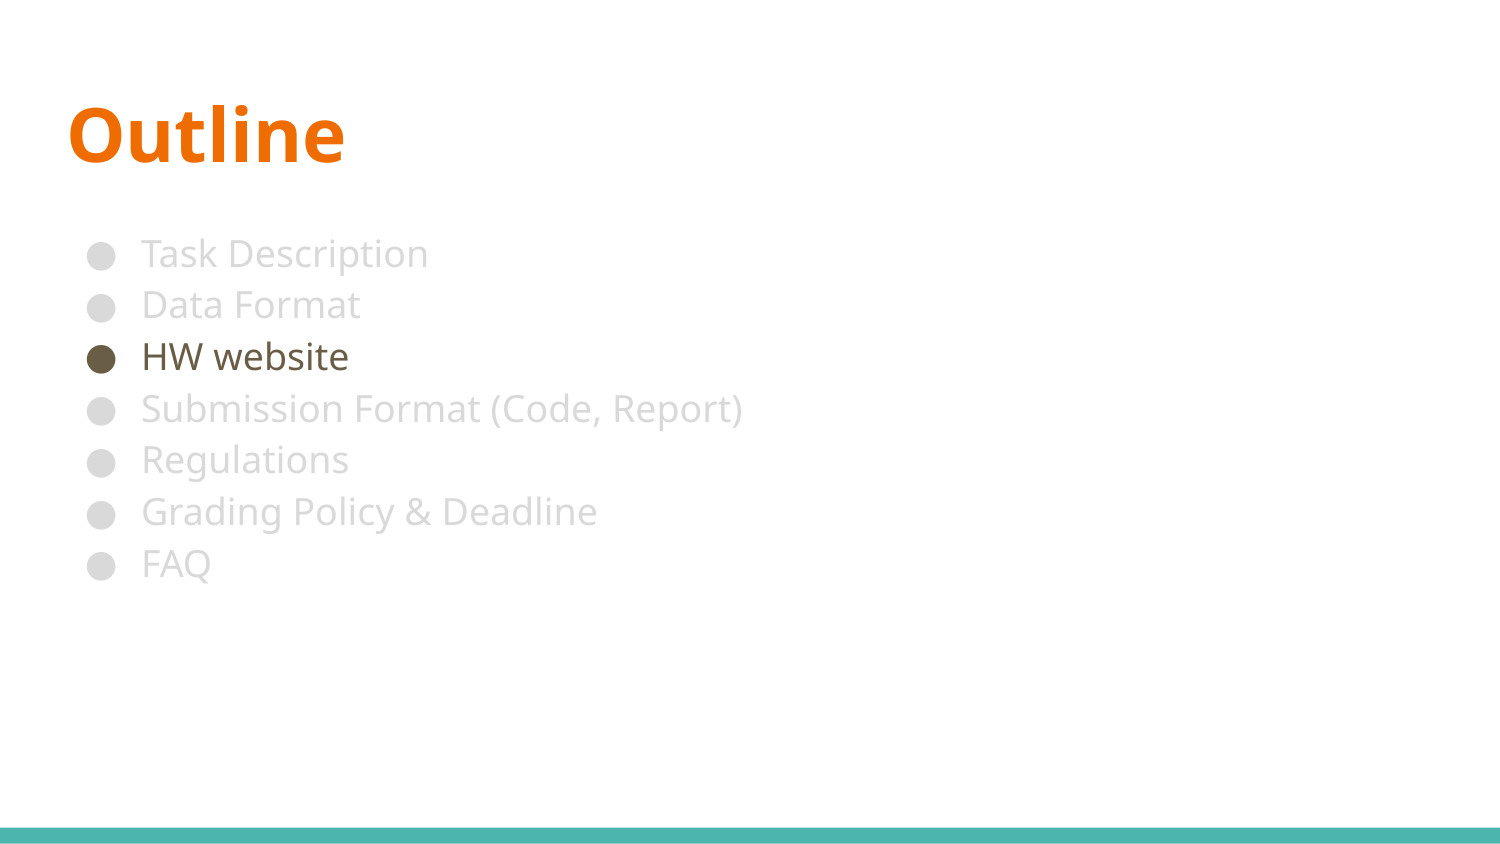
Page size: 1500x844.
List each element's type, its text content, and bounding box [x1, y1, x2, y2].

list Task Description Data Format HW website Submission Format (Code, Report) Regulations Grading Policy & Deadline FAQ [51, 207, 1449, 750]
title Outline [51, 72, 1449, 189]
